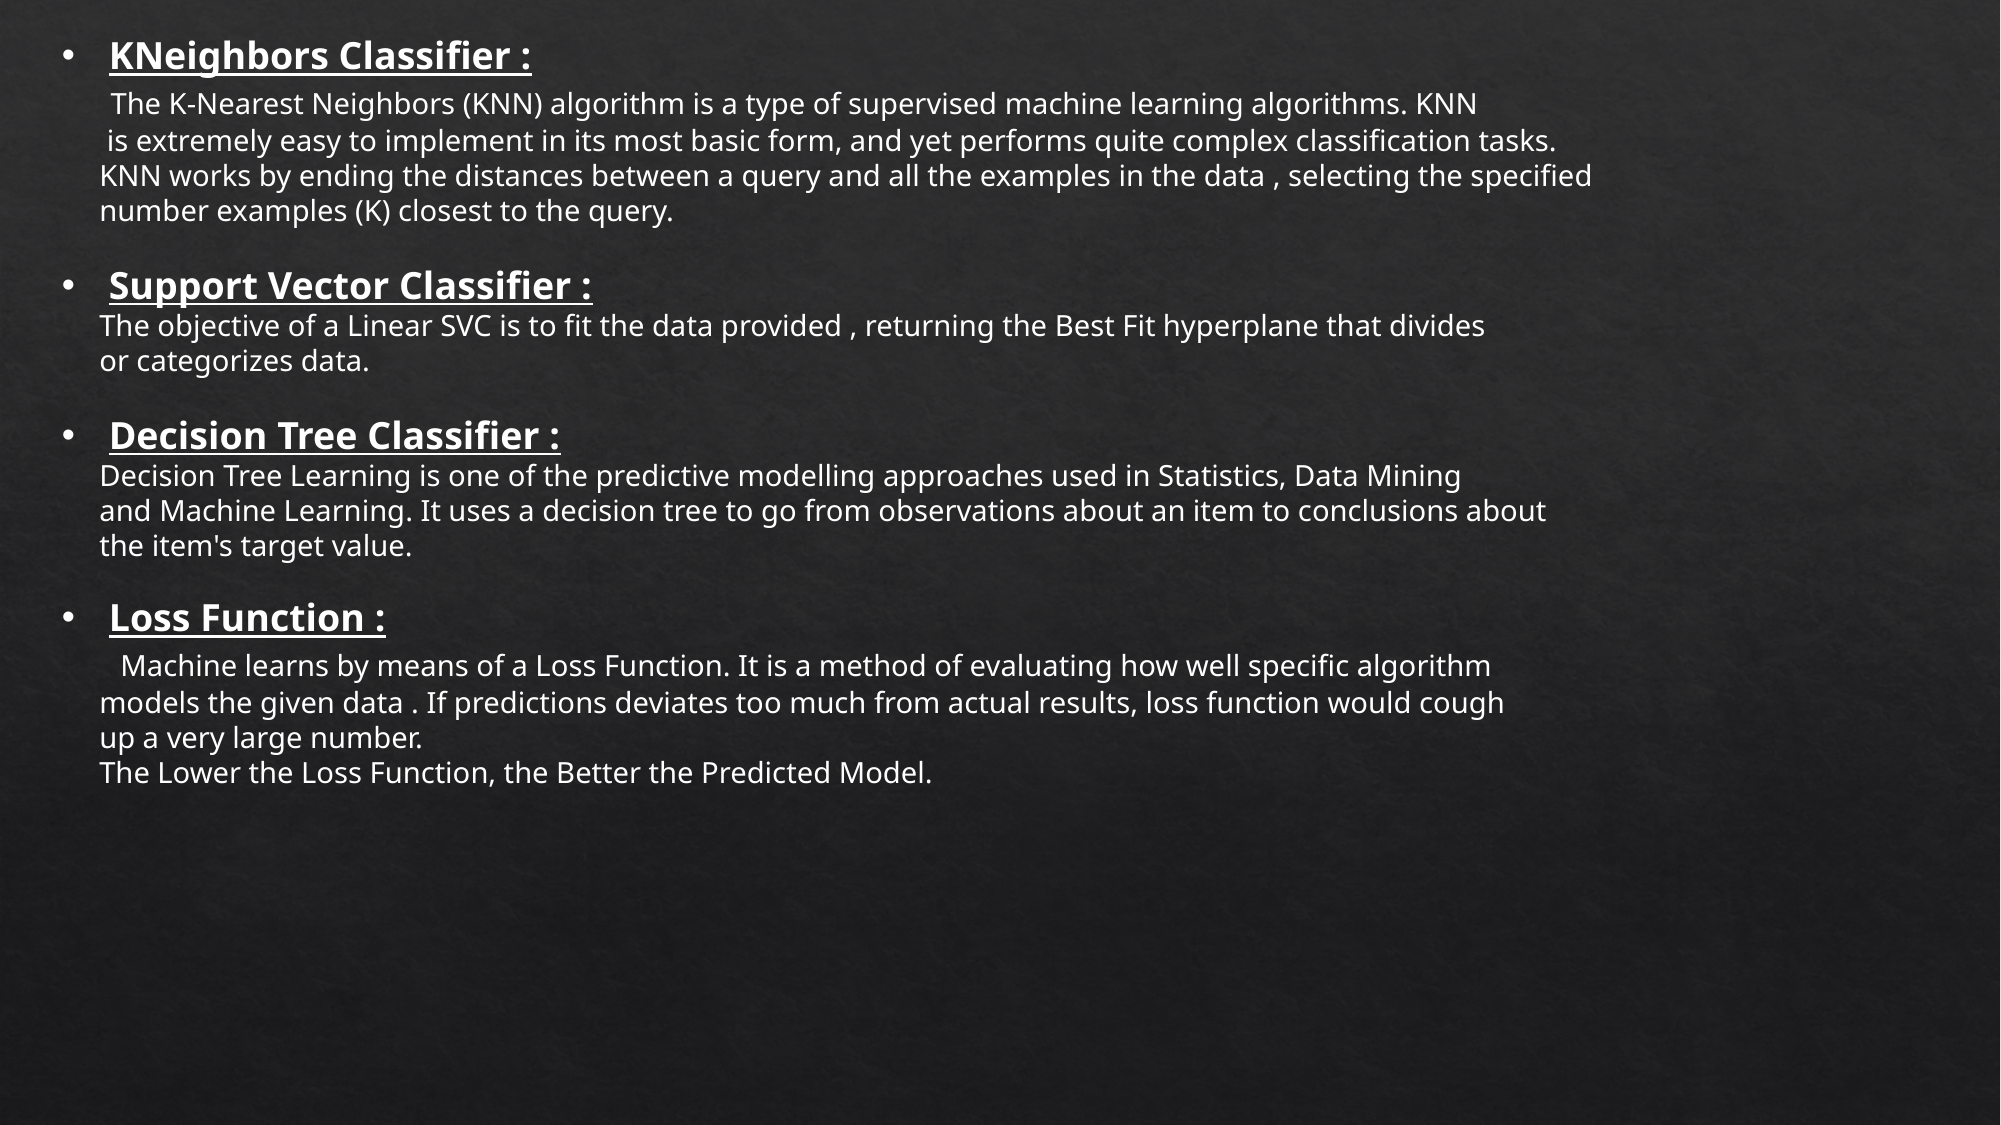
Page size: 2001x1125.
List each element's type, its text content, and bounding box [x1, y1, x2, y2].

text_box Loss Function : Machine learns by means of a Loss Function. It is a method of evaluating how well specific algorithm models the given data . If predictions deviates too much from actual results, loss function would cough up a very large number. The Lower the Loss Function, the Better the Predicted Model. [47, 587, 1818, 797]
text_box KNeighbors Classifier : The K-Nearest Neighbors (KNN) algorithm is a type of supervised machine learning algorithms. KNN is extremely easy to implement in its most basic form, and yet performs quite complex classification tasks. KNN works by ending the distances between a query and all the examples in the data , selecting the specified number examples (K) closest to the query. Support Vector Classifier : The objective of a Linear SVC is to fit the data provided , returning the Best Fit hyperplane that divides or categorizes data. Decision Tree Classifier : Decision Tree Learning is one of the predictive modelling approaches used in Statistics, Data Mining and Machine Learning. It uses a decision tree to go from observations about an item to conclusions about the item's target value. [47, 25, 1972, 570]
